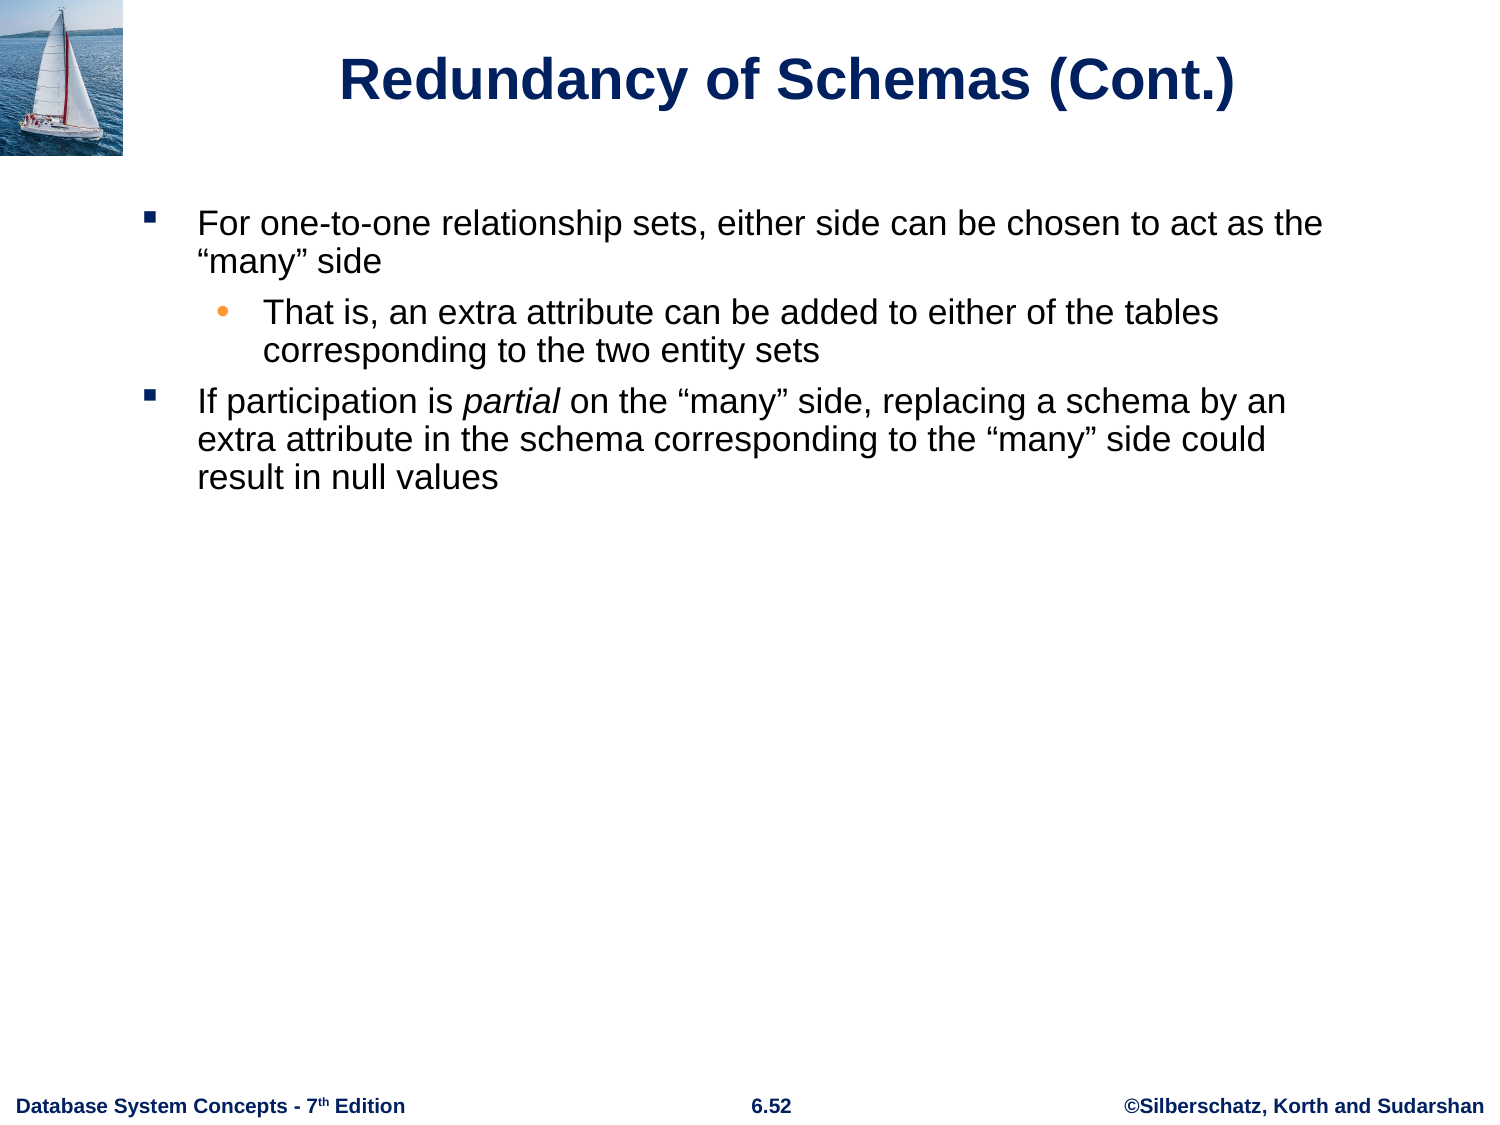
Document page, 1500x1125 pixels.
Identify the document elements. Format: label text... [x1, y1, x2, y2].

list For one-to-one relationship sets, either side can be chosen to act as the “many” side That is, an extra attribute can be added to either of the tables corresponding to the two entity sets If participation is partial on the “many” side, replacing a schema by an extra attribute in the schema corresponding to the “many” side could result in null values [126, 197, 1366, 666]
title Redundancy of Schemas (Cont.) [125, 18, 1452, 120]
picture [0, 0, 123, 156]
